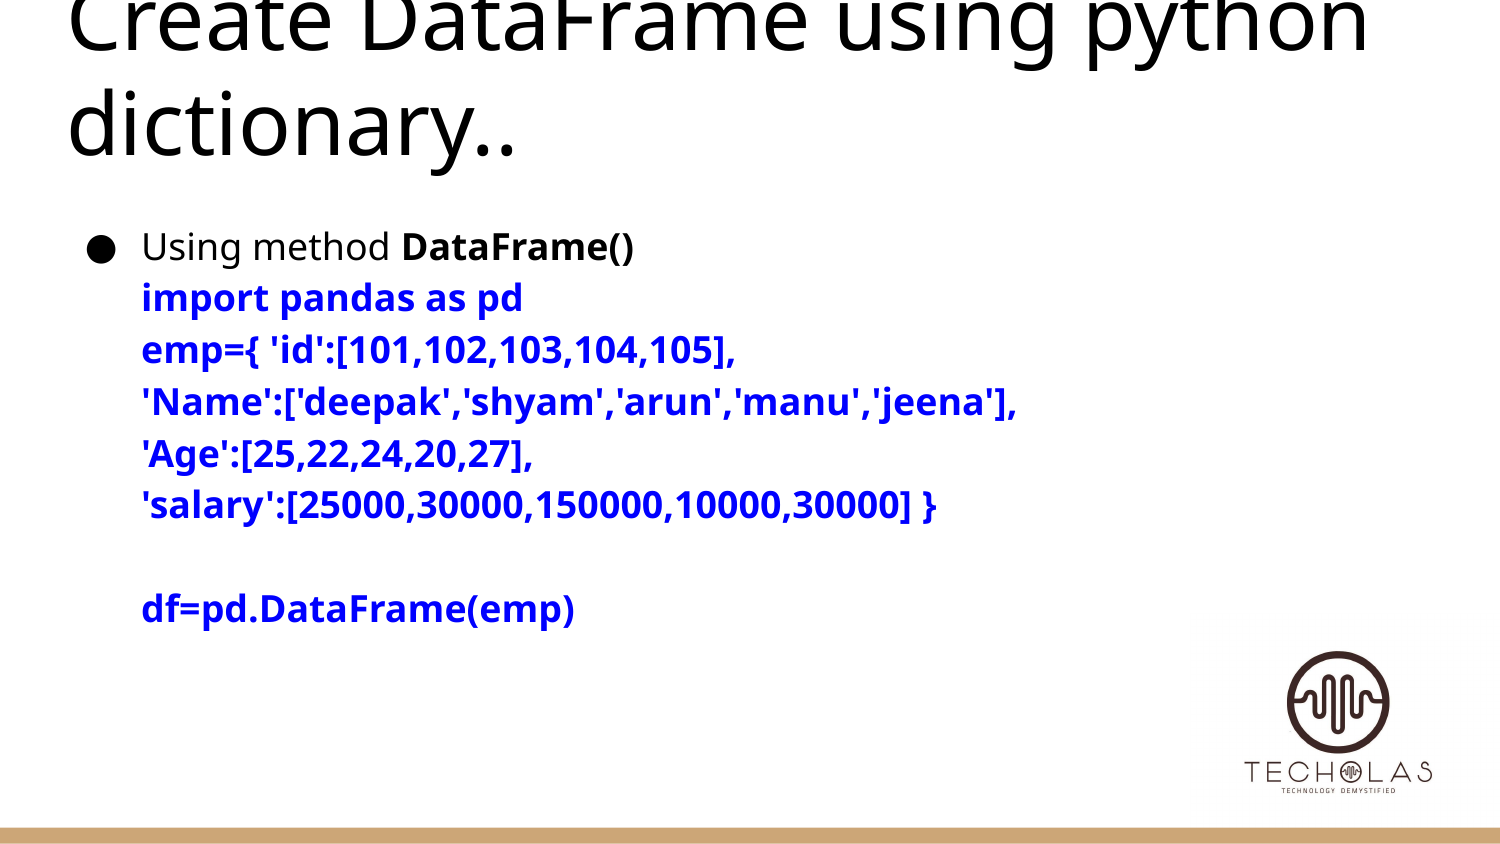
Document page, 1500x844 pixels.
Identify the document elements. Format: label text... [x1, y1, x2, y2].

picture [1190, 613, 1500, 827]
title Create DataFrame using python dictionary.. [51, 51, 1449, 189]
list Using method DataFrame() import pandas as pd emp={ 'id':[101,102,103,104,105], 'Name':['deepak','shyam','arun','manu','jeena'], 'Age':[25,22,24,20,27], 'salary':[25000,30000,150000,10000,30000] } df=pd.DataFrame(emp) [51, 200, 1449, 752]
